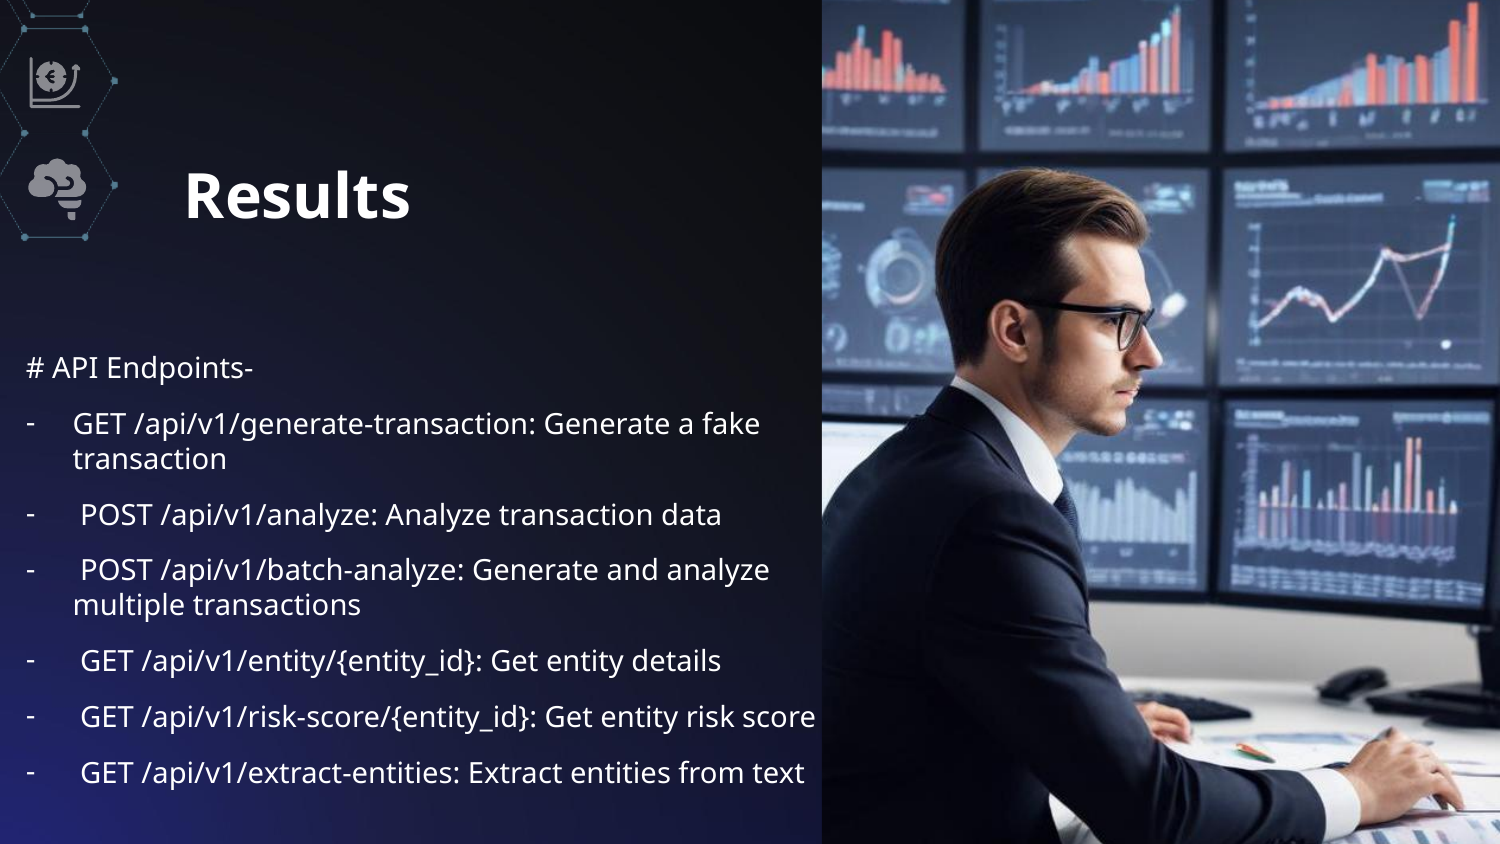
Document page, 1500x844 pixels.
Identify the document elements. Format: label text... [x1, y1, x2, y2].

title Results [168, 82, 821, 252]
subtitle # API Endpoints- GET /api/v1/generate-transaction: Generate a fake transaction POST /api/v1/analyze: Analyze transaction data POST /api/v1/batch-analyze: Generate and analyze multiple transactions GET /api/v1/entity/{entity_id}: Get entity details GET /api/v1/risk-score/{entity_id}: Get entity risk score GET /api/v1/extract-entities: Extract entities from text [0, 334, 821, 711]
picture [0, 0, 1500, 844]
